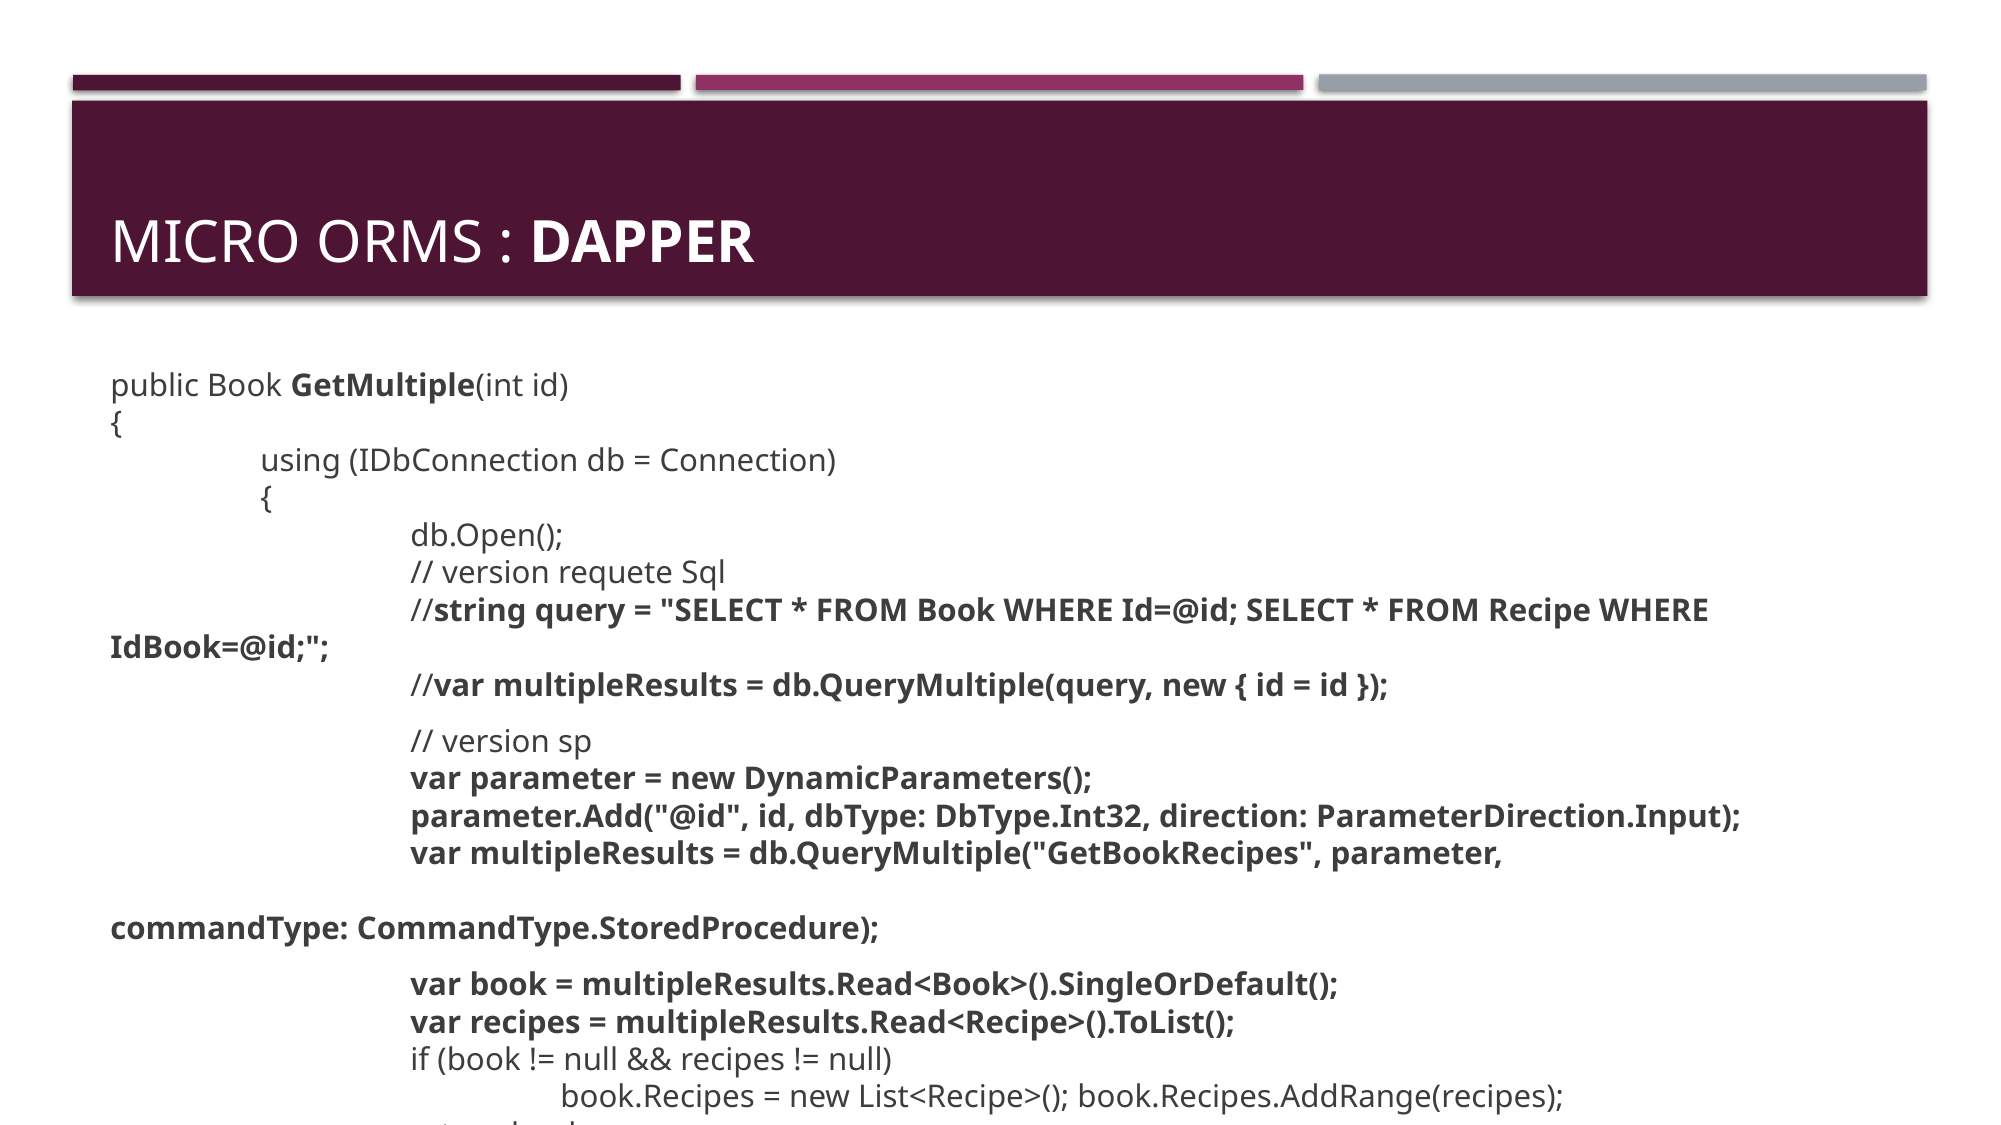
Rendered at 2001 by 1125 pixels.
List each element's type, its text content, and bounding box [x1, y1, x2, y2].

title Micro Orms : dapper [95, 115, 1905, 282]
list public Book GetMultiple(int id) { using (IDbConnection db = Connection) { db.Open(); // version requete Sql //string query = "SELECT * FROM Book WHERE Id=@id; SELECT * FROM Recipe WHERE IdBook=@id;"; //var multipleResults = db.QueryMultiple(query, new { id = id }); // version sp var parameter = new DynamicParameters(); parameter.Add("@id", id, dbType: DbType.Int32, direction: ParameterDirection.Input); var multipleResults = db.QueryMultiple("GetBookRecipes", parameter, commandType: CommandType.StoredProcedure); var book = multipleResults.Read<Book>().SingleOrDefault(); var recipes = multipleResults.Read<Recipe>().ToList(); if (book != null && recipes != null) book.Recipes = new List<Recipe>(); book.Recipes.AddRange(recipes); return book; } } [95, 357, 1905, 1125]
